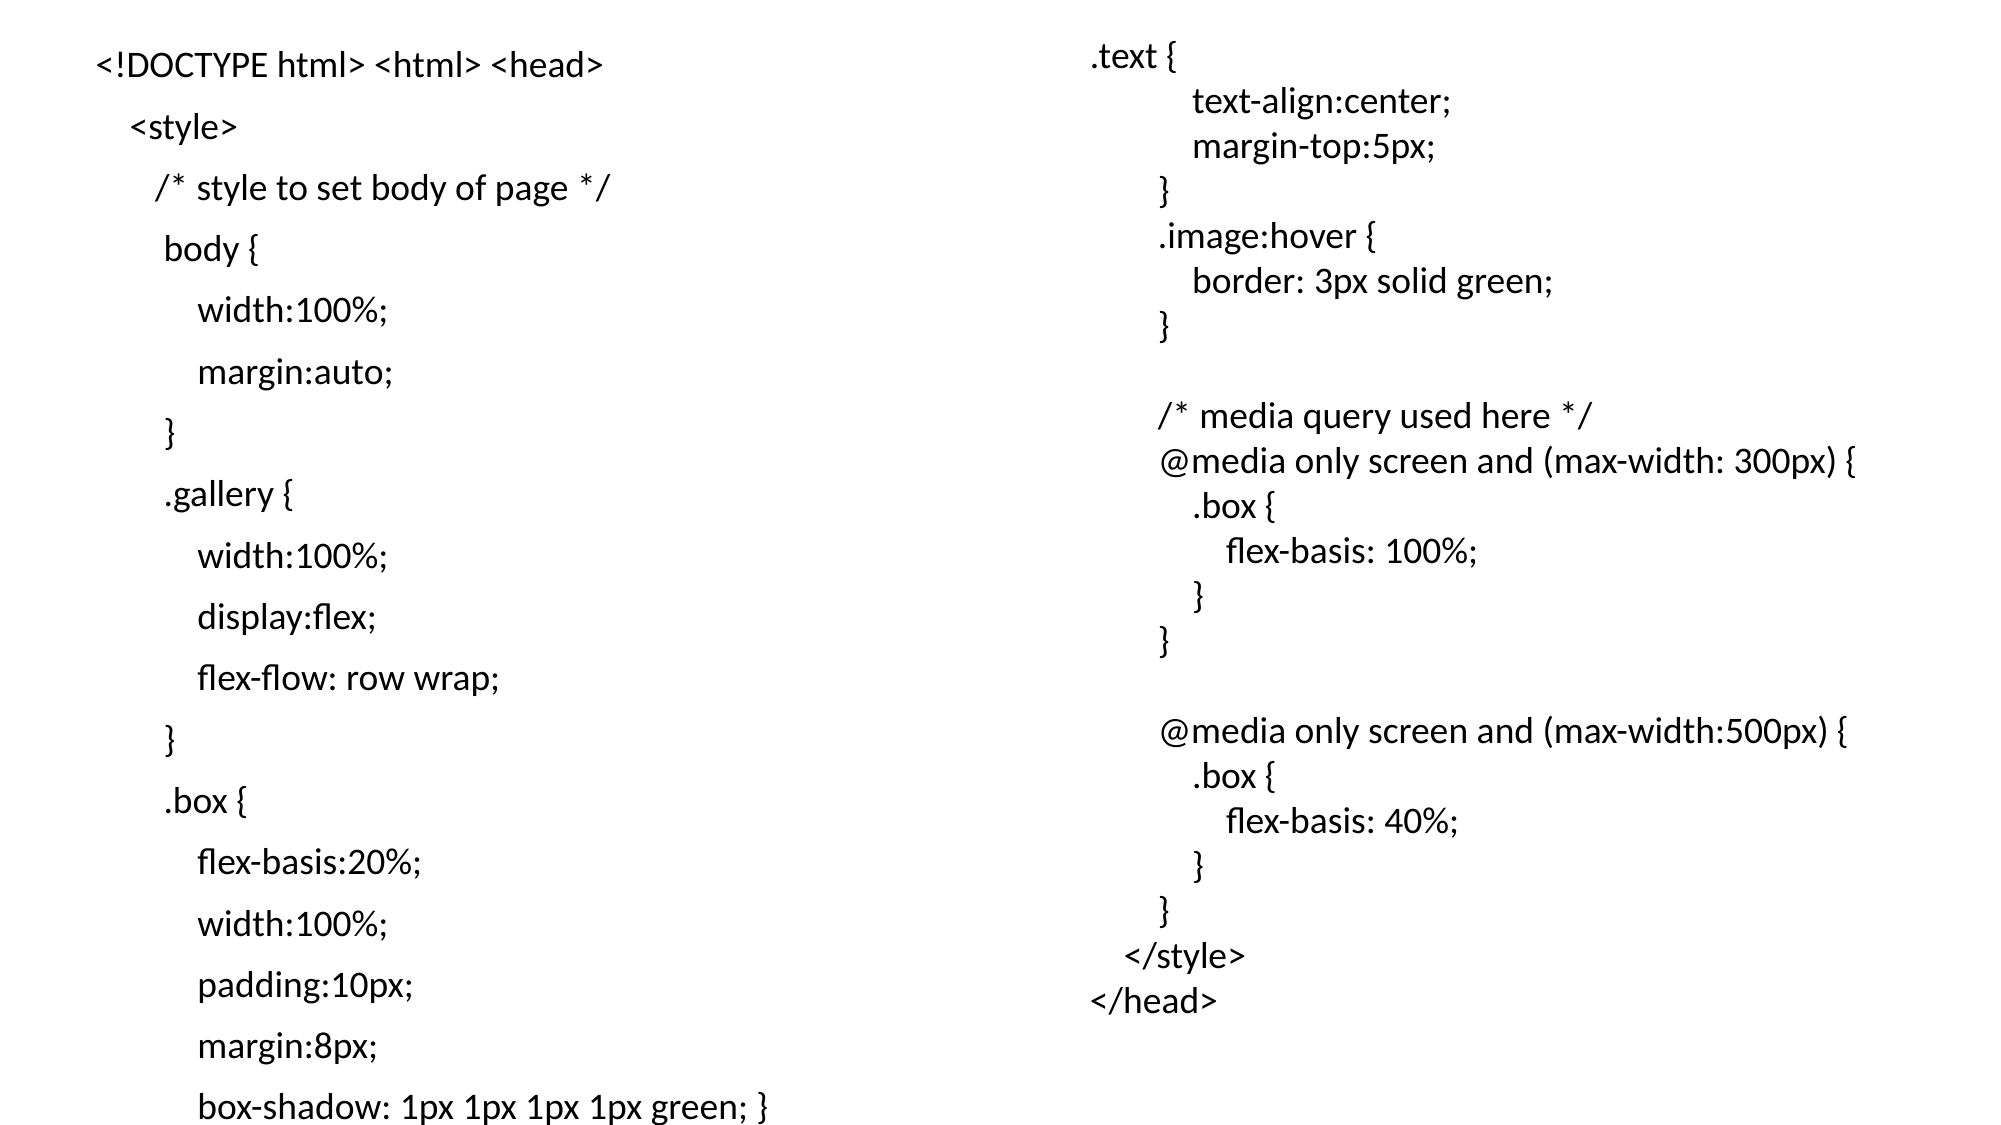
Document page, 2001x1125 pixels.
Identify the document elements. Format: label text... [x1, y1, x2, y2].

text_box .text { text-align:center; margin-top:5px; } .image:hover { border: 3px solid green; } /* media query used here */ @media only screen and (max-width: 300px) { .box { flex-basis: 100%; } } @media only screen and (max-width:500px) { .box { flex-basis: 40%; } } </style> </head> [1075, 23, 1935, 1029]
list <!DOCTYPE html> <html> <head> <style> /* style to set body of page */ body { width:100%; margin:auto; } .gallery { width:100%; display:flex; flex-flow: row wrap; } .box { flex-basis:20%; width:100%; padding:10px; margin:8px; box-shadow: 1px 1px 1px 1px green; } [80, 37, 867, 1125]
